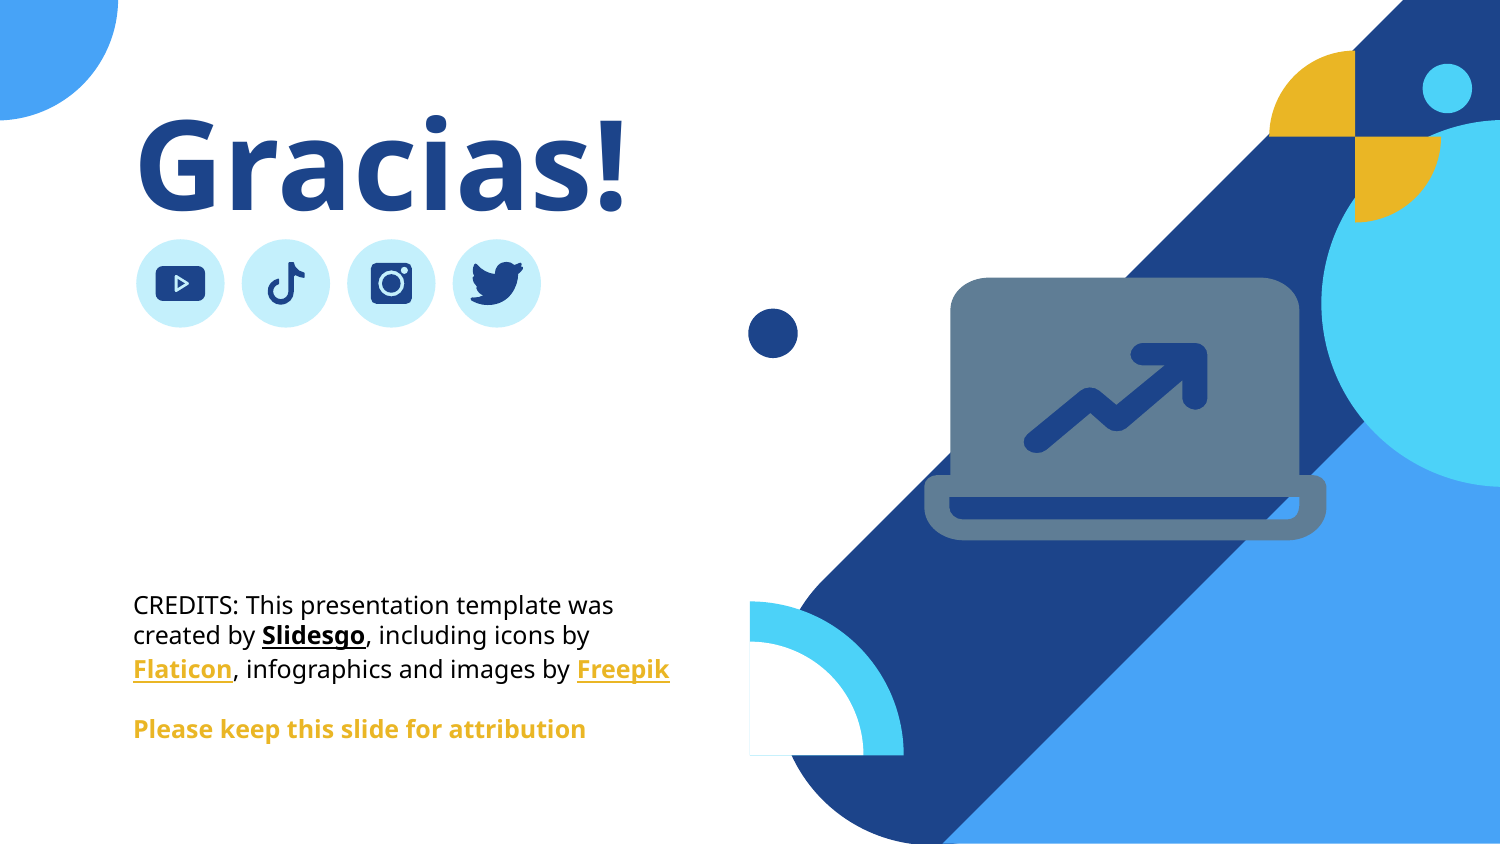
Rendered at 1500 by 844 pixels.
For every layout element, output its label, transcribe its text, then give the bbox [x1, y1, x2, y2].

text_box [136, 239, 225, 328]
text_box [241, 239, 331, 328]
title Gracias! [118, 88, 682, 232]
text_box [924, 277, 1327, 541]
text_box [452, 239, 542, 328]
text_box [347, 239, 436, 328]
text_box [1268, 50, 1442, 223]
text_box [268, 262, 304, 304]
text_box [155, 265, 206, 302]
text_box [370, 262, 413, 305]
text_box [595, 601, 904, 844]
text_box [470, 261, 523, 306]
text_box [1447, 63, 1473, 114]
text_box Please keep this slide for attribution [118, 701, 590, 756]
text_box [748, 308, 798, 359]
